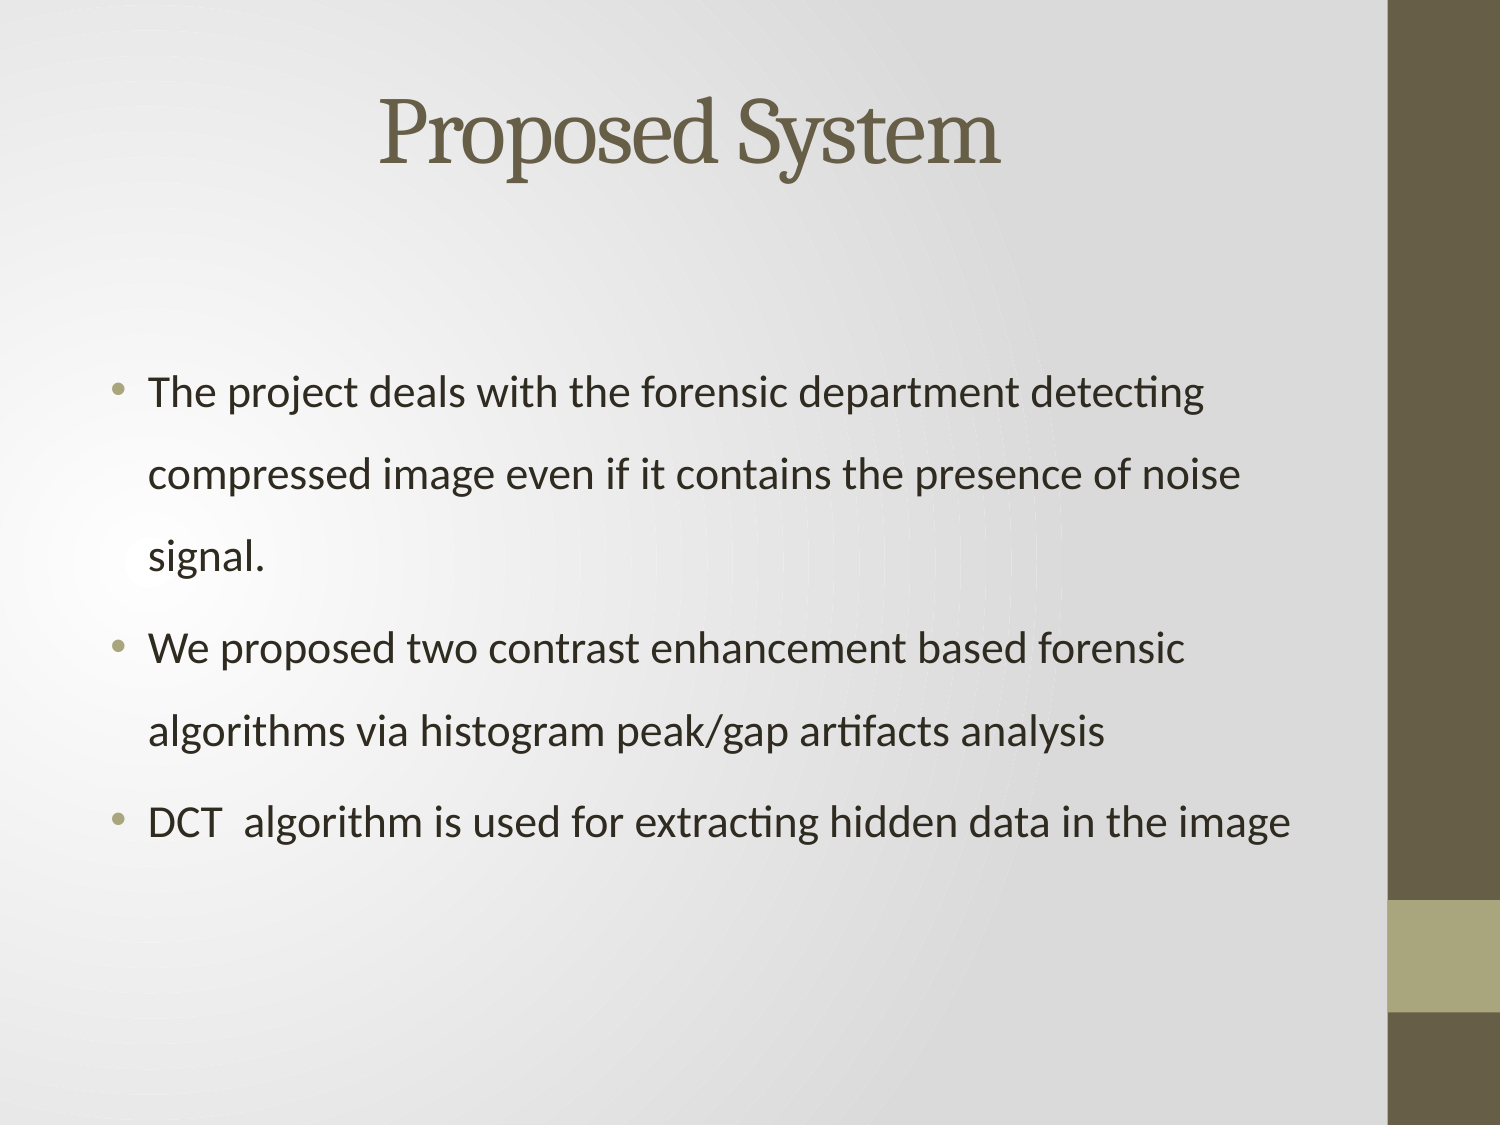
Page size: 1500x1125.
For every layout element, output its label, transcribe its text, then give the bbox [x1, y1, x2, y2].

title Proposed System [64, 30, 1315, 219]
list The project deals with the forensic department detecting compressed image even if it contains the presence of noise signal. We proposed two contrast enhancement based forensic algorithms via histogram peak/gap artifacts analysis DCT algorithm is used for extracting hidden data in the image [76, 326, 1327, 1114]
